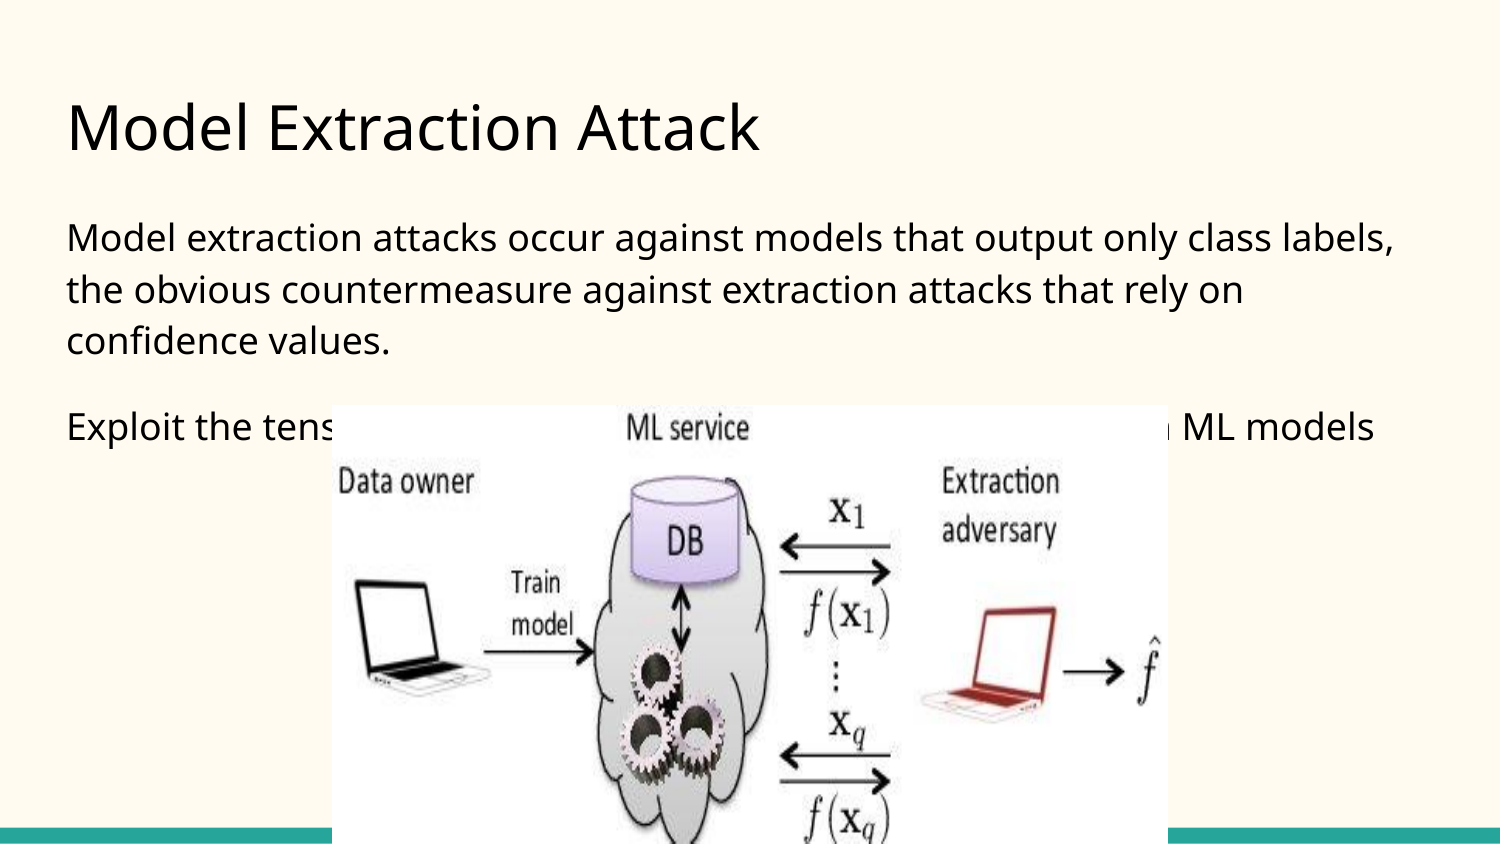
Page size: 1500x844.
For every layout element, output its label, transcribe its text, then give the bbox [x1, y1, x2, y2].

title Model Extraction Attack [51, 72, 1449, 174]
list Model extraction attacks occur against models that output only class labels, the obvious countermeasure against extraction attacks that rely on confidence values. Exploit the tension between query access and confidentiality in ML models [51, 192, 1449, 750]
picture [331, 405, 1169, 844]
